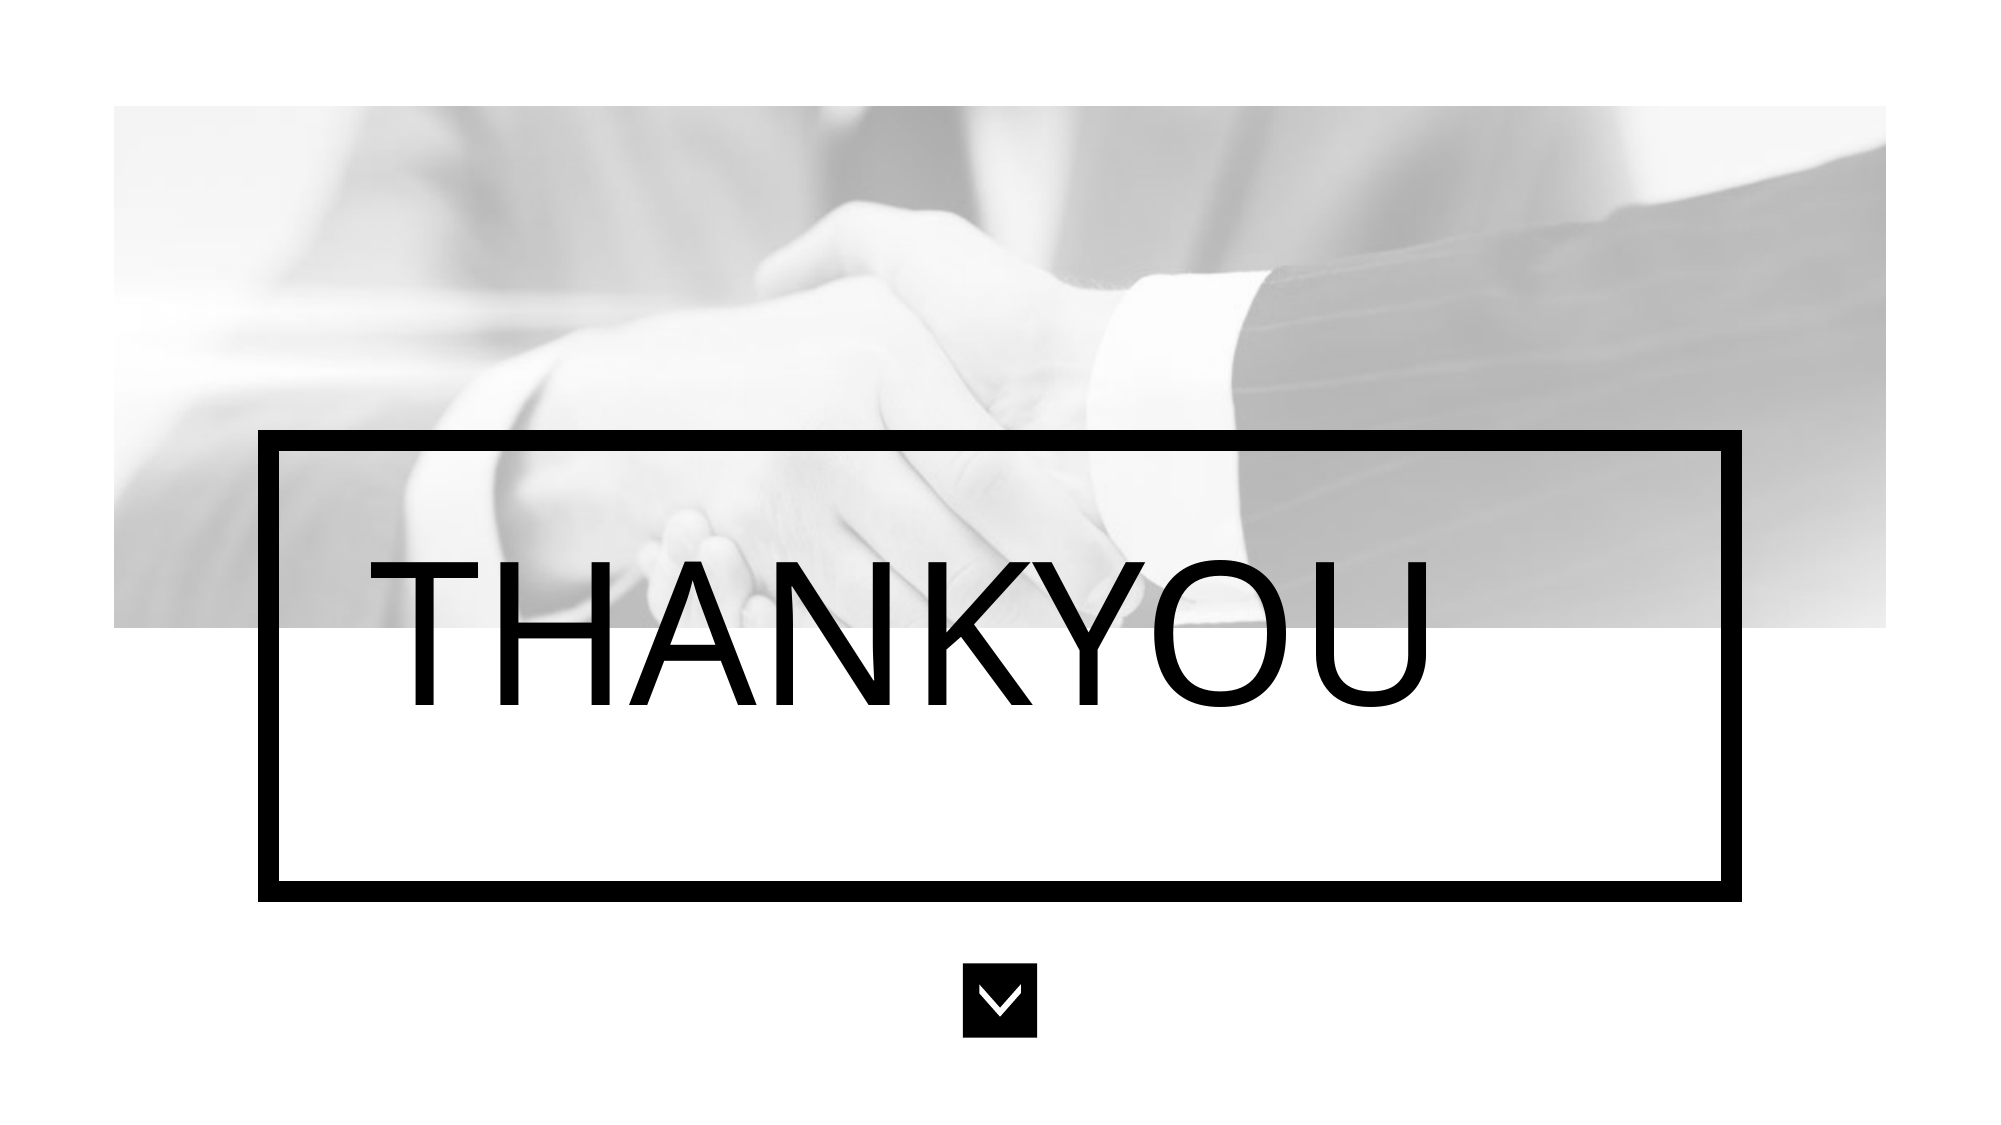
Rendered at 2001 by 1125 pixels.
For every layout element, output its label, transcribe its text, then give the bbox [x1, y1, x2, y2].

picture [113, 106, 1886, 628]
text_box [268, 628, 1732, 893]
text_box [962, 963, 1038, 1038]
text_box THANKYOU [355, 628, 1645, 754]
